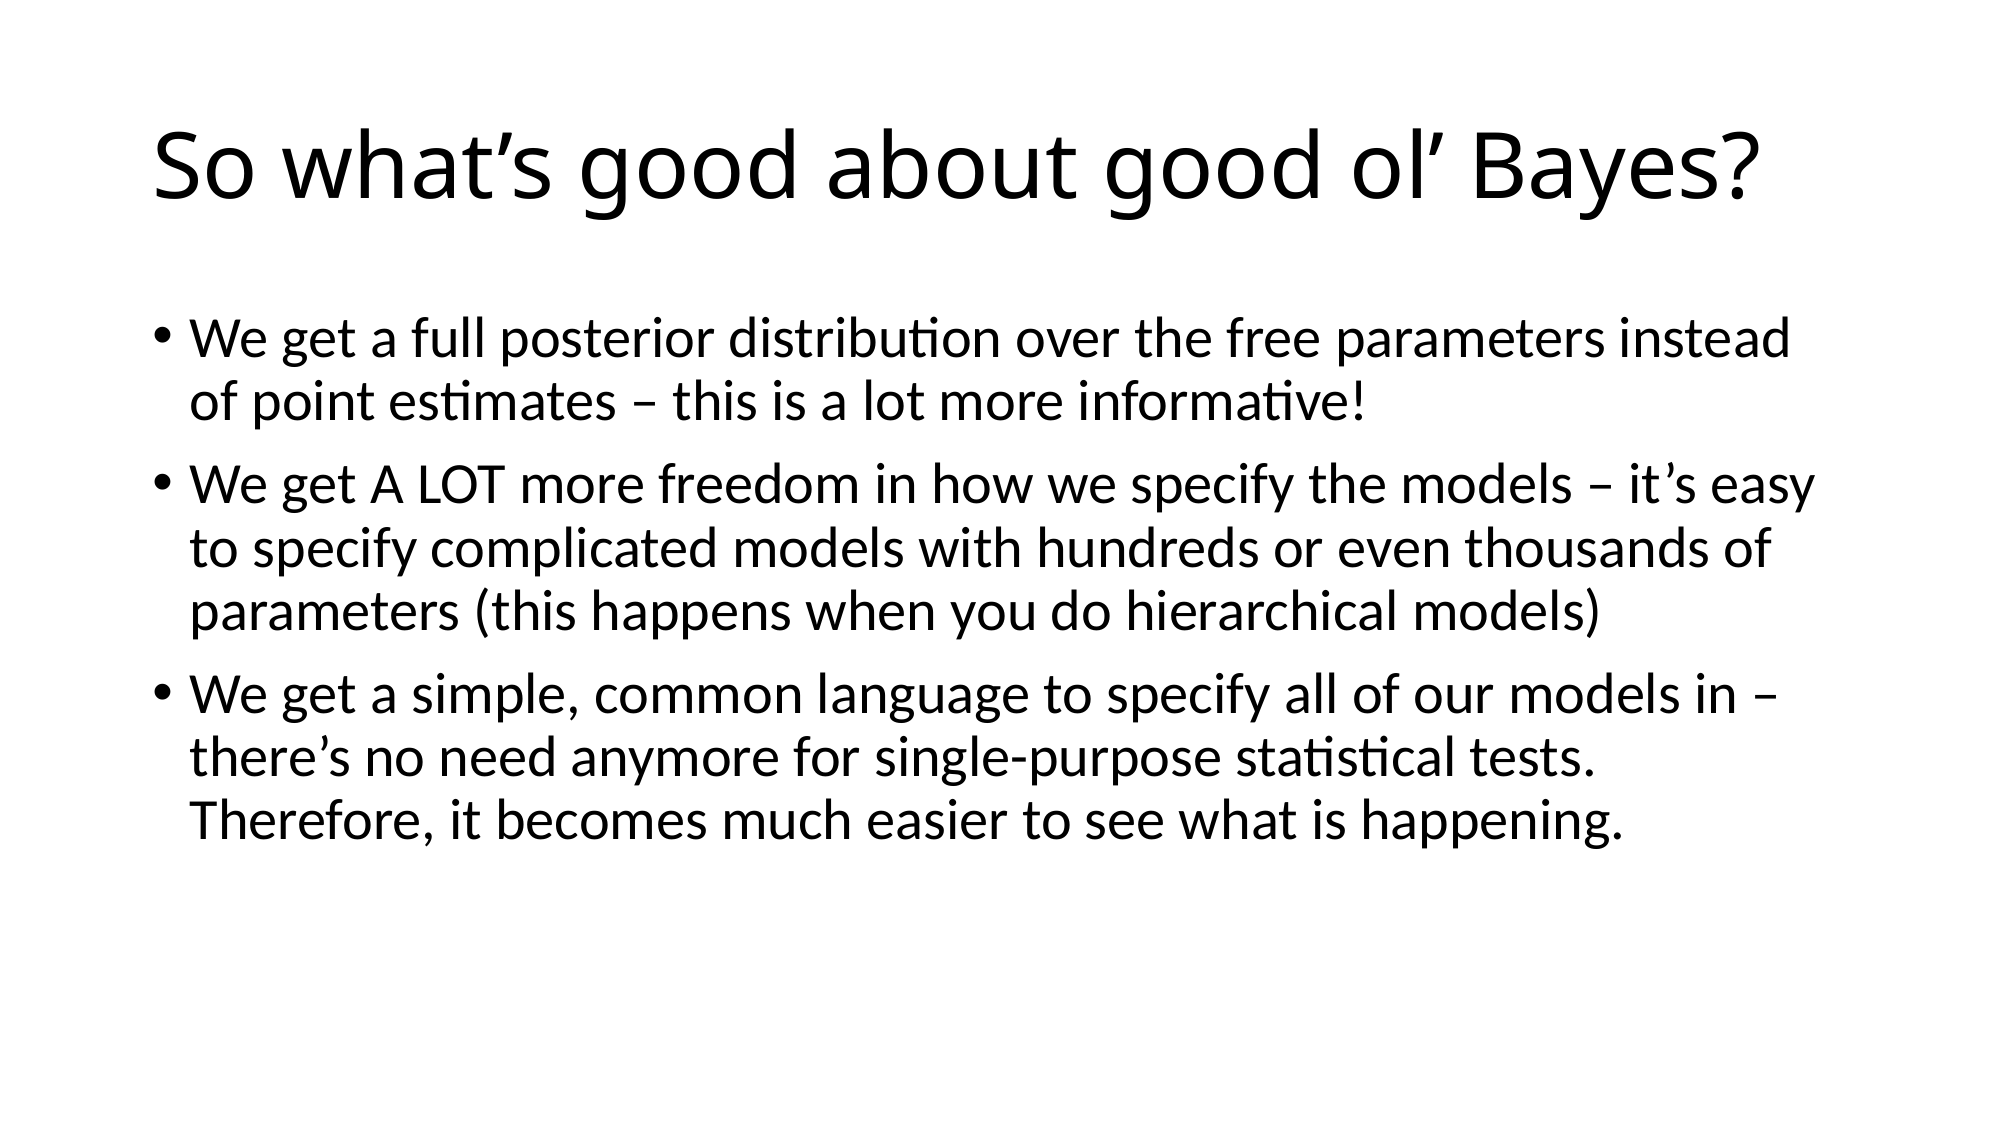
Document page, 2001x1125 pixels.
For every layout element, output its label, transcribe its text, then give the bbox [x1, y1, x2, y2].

list We get a full posterior distribution over the free parameters instead of point estimates – this is a lot more informative! We get A LOT more freedom in how we specify the models – it’s easy to specify complicated models with hundreds or even thousands of parameters (this happens when you do hierarchical models) We get a simple, common language to specify all of our models in – there’s no need anymore for single-purpose statistical tests. Therefore, it becomes much easier to see what is happening. [137, 299, 1863, 1014]
title So what’s good about good ol’ Bayes? [137, 59, 1863, 278]
